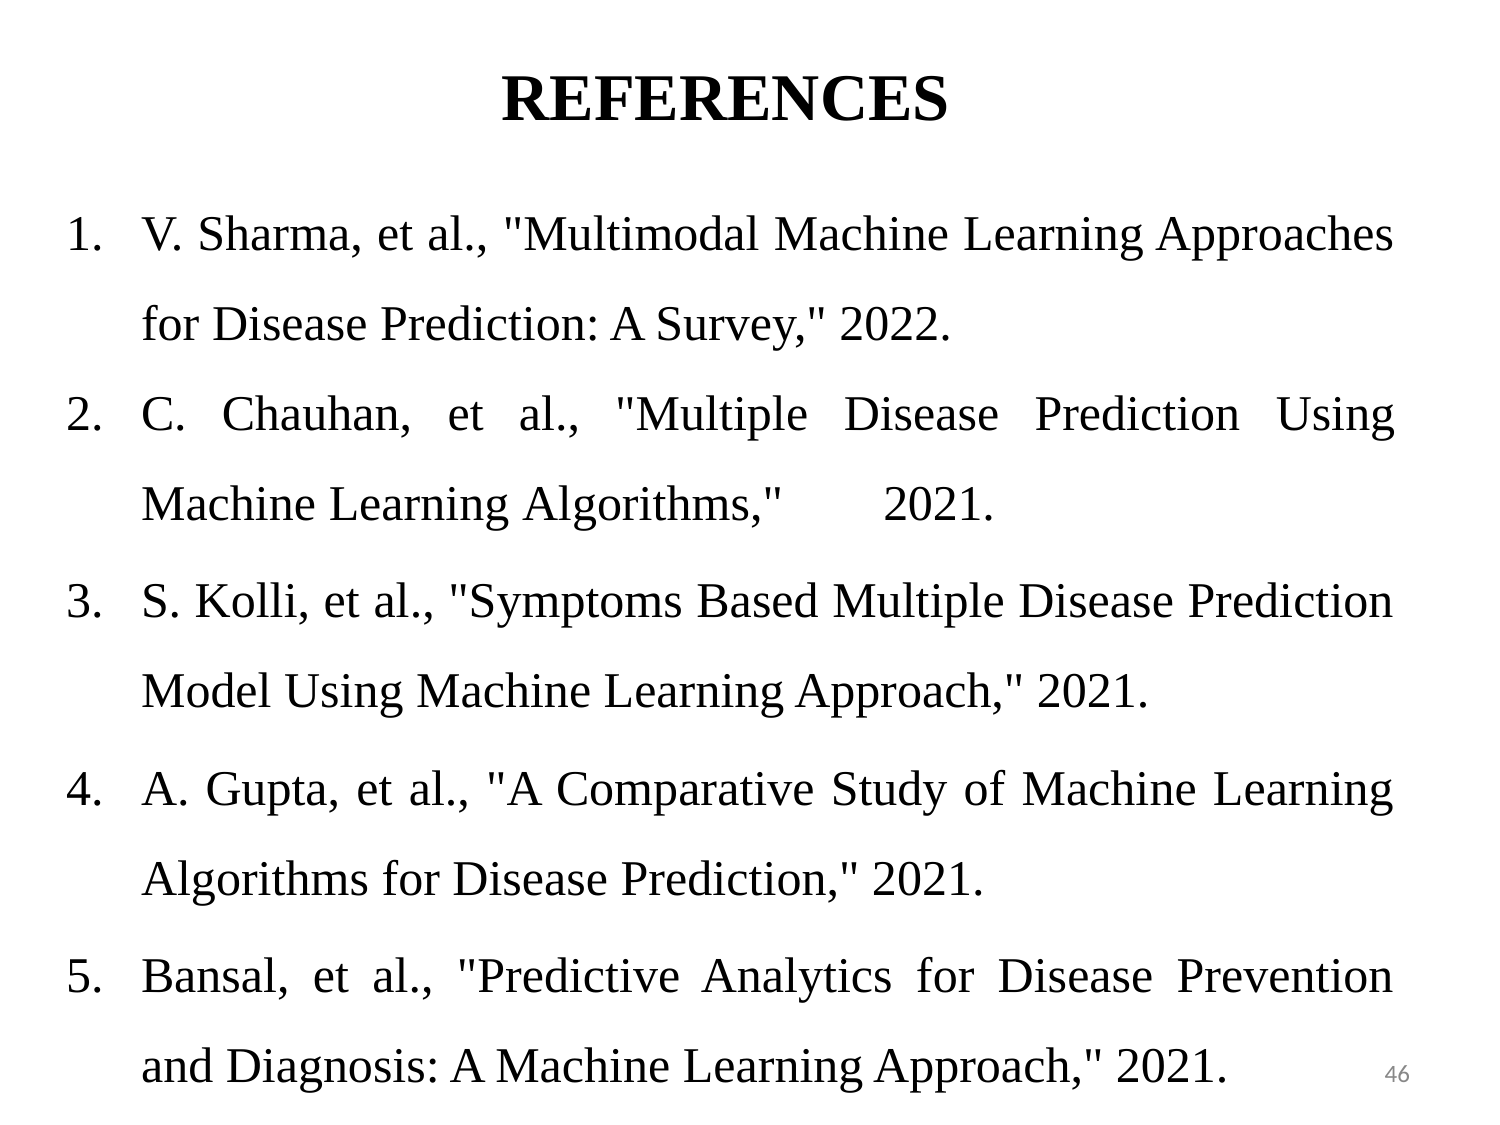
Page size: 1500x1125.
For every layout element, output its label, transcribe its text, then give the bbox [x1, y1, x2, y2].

list V. Sharma, et al., "Multimodal Machine Learning Approaches for Disease Prediction: A Survey," 2022. C. Chauhan, et al., "Multiple Disease Prediction Using Machine Learning Algorithms," 2021. S. Kolli, et al., "Symptoms Based Multiple Disease Prediction Model Using Machine Learning Approach," 2021. A. Gupta, et al., "A Comparative Study of Machine Learning Algorithms for Disease Prediction," 2021. Bansal, et al., "Predictive Analytics for Disease Prevention and Diagnosis: A Machine Learning Approach," 2021. [50, 162, 1413, 1109]
slide_number 46 [1074, 1042, 1425, 1103]
title REFERENCES [50, 0, 1401, 162]
